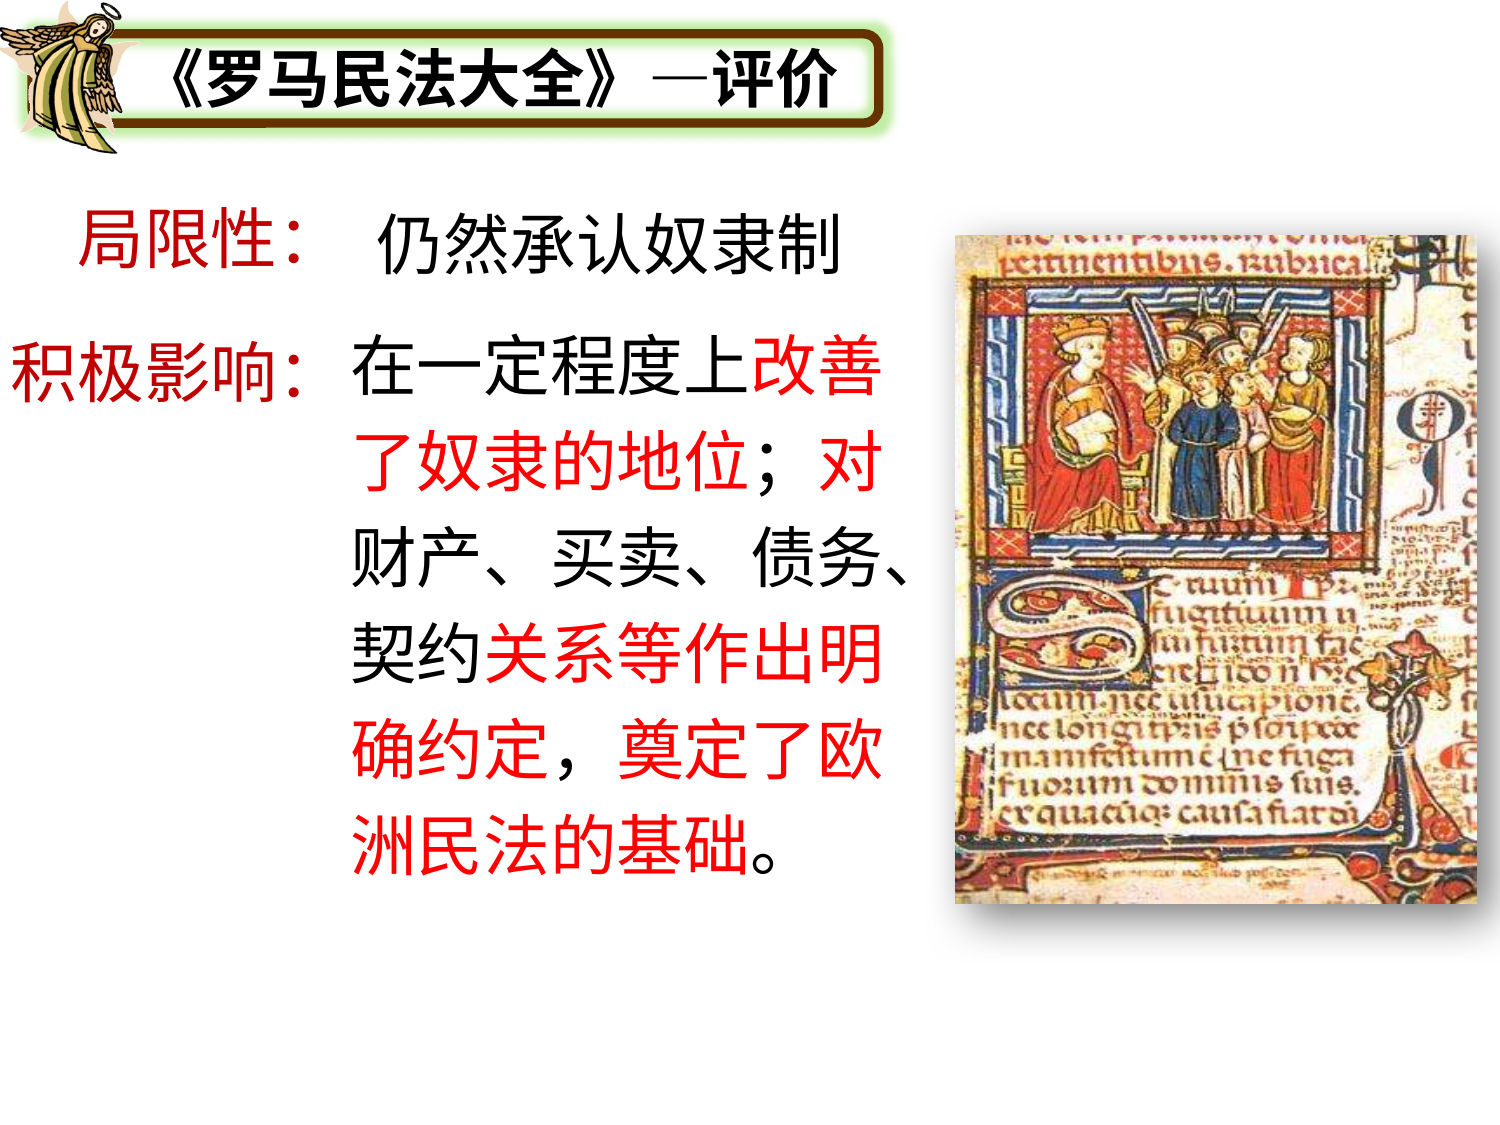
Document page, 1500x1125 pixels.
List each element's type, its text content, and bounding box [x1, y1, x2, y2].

text_box 积极影响： [0, 323, 335, 419]
picture [955, 235, 1477, 904]
text_box 局限性： [62, 188, 360, 284]
text_box 在一定程度上改善了奴隶的地位；对财产、买卖、债务、契约关系等作出明确约定，奠定了欧洲民法的基础。 [335, 300, 932, 891]
text_box 仍然承认奴隶制 [361, 195, 859, 291]
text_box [0, 1, 1177, 154]
